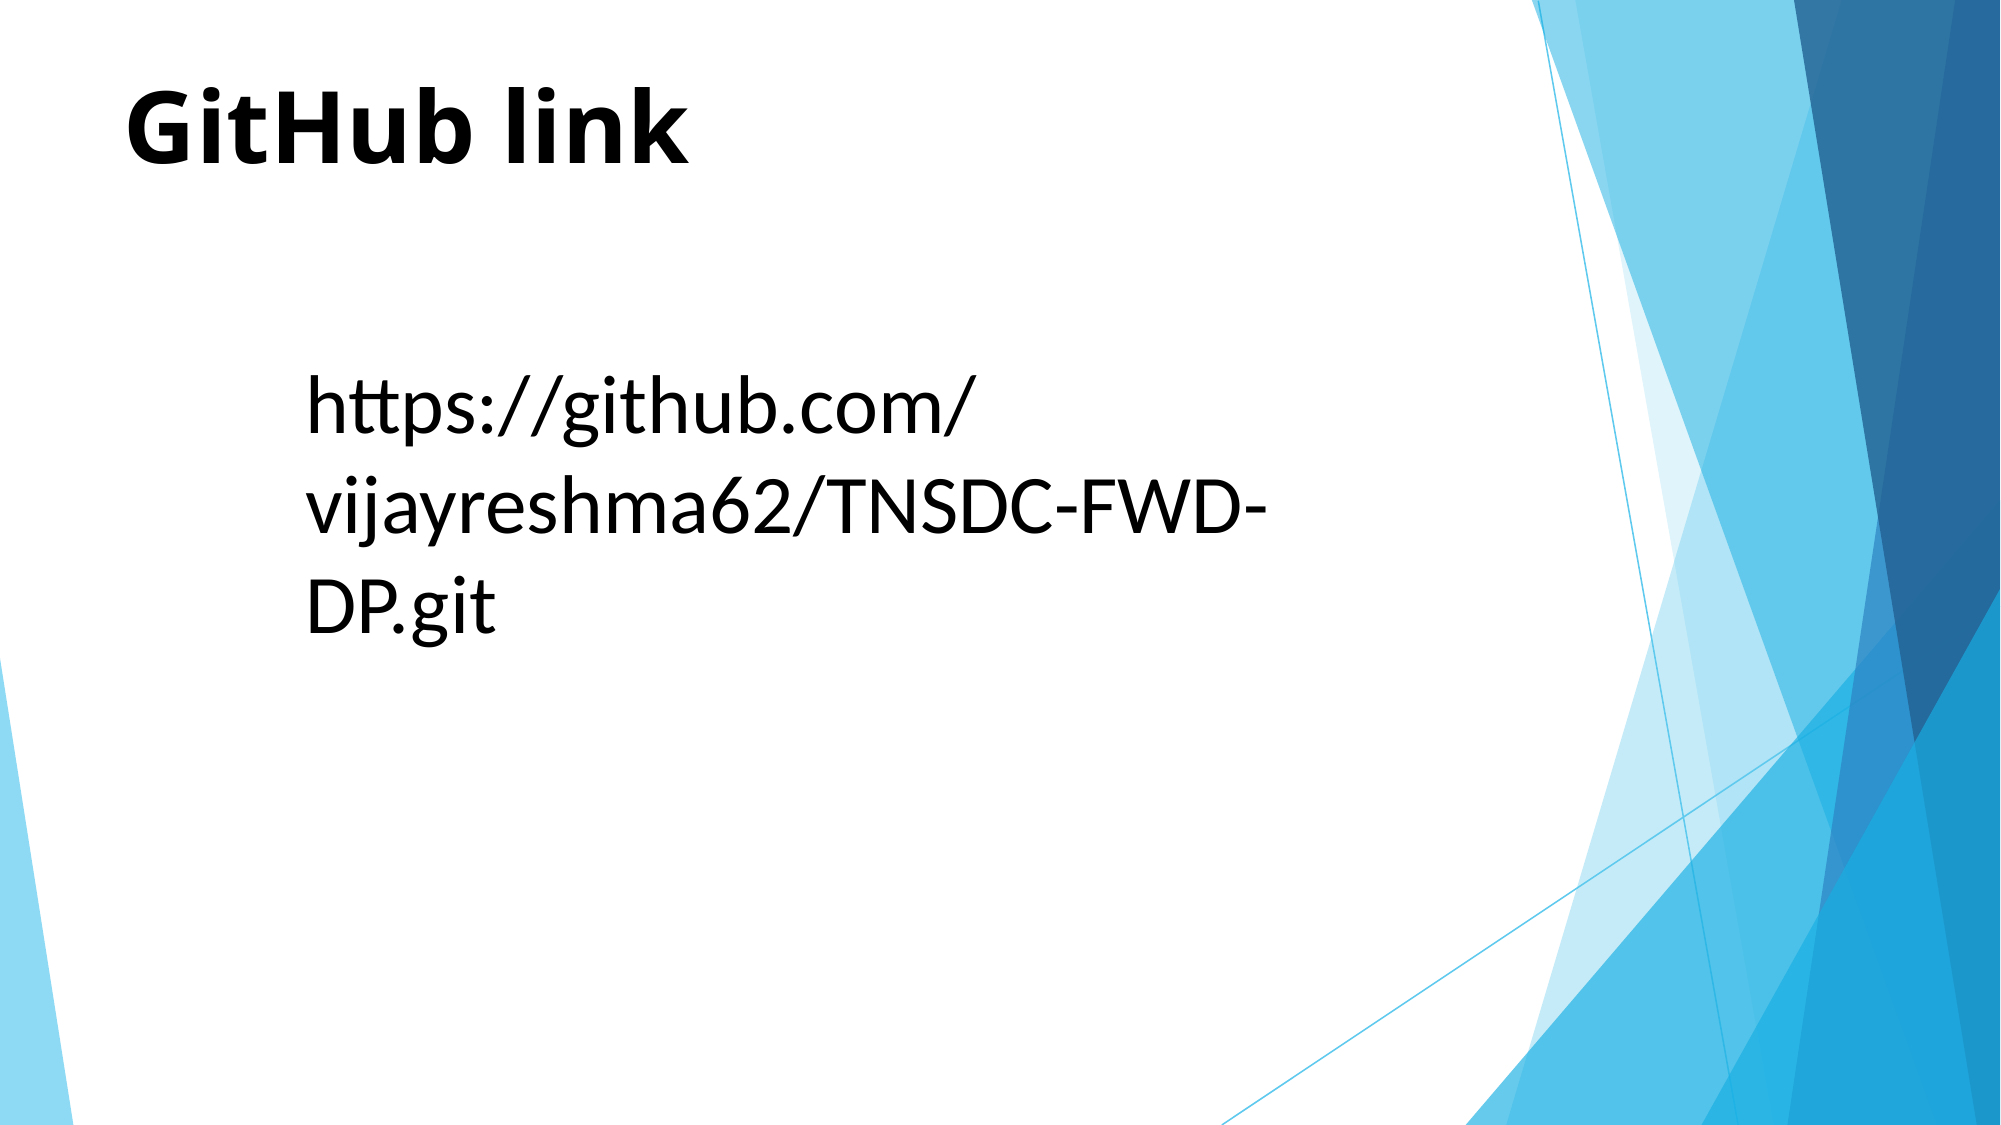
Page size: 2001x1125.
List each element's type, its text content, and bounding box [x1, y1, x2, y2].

text_box https://github.com/vijayreshma62/TNSDC-FWD-DP.git [290, 342, 1421, 658]
title GitHub link [123, 63, 1877, 188]
